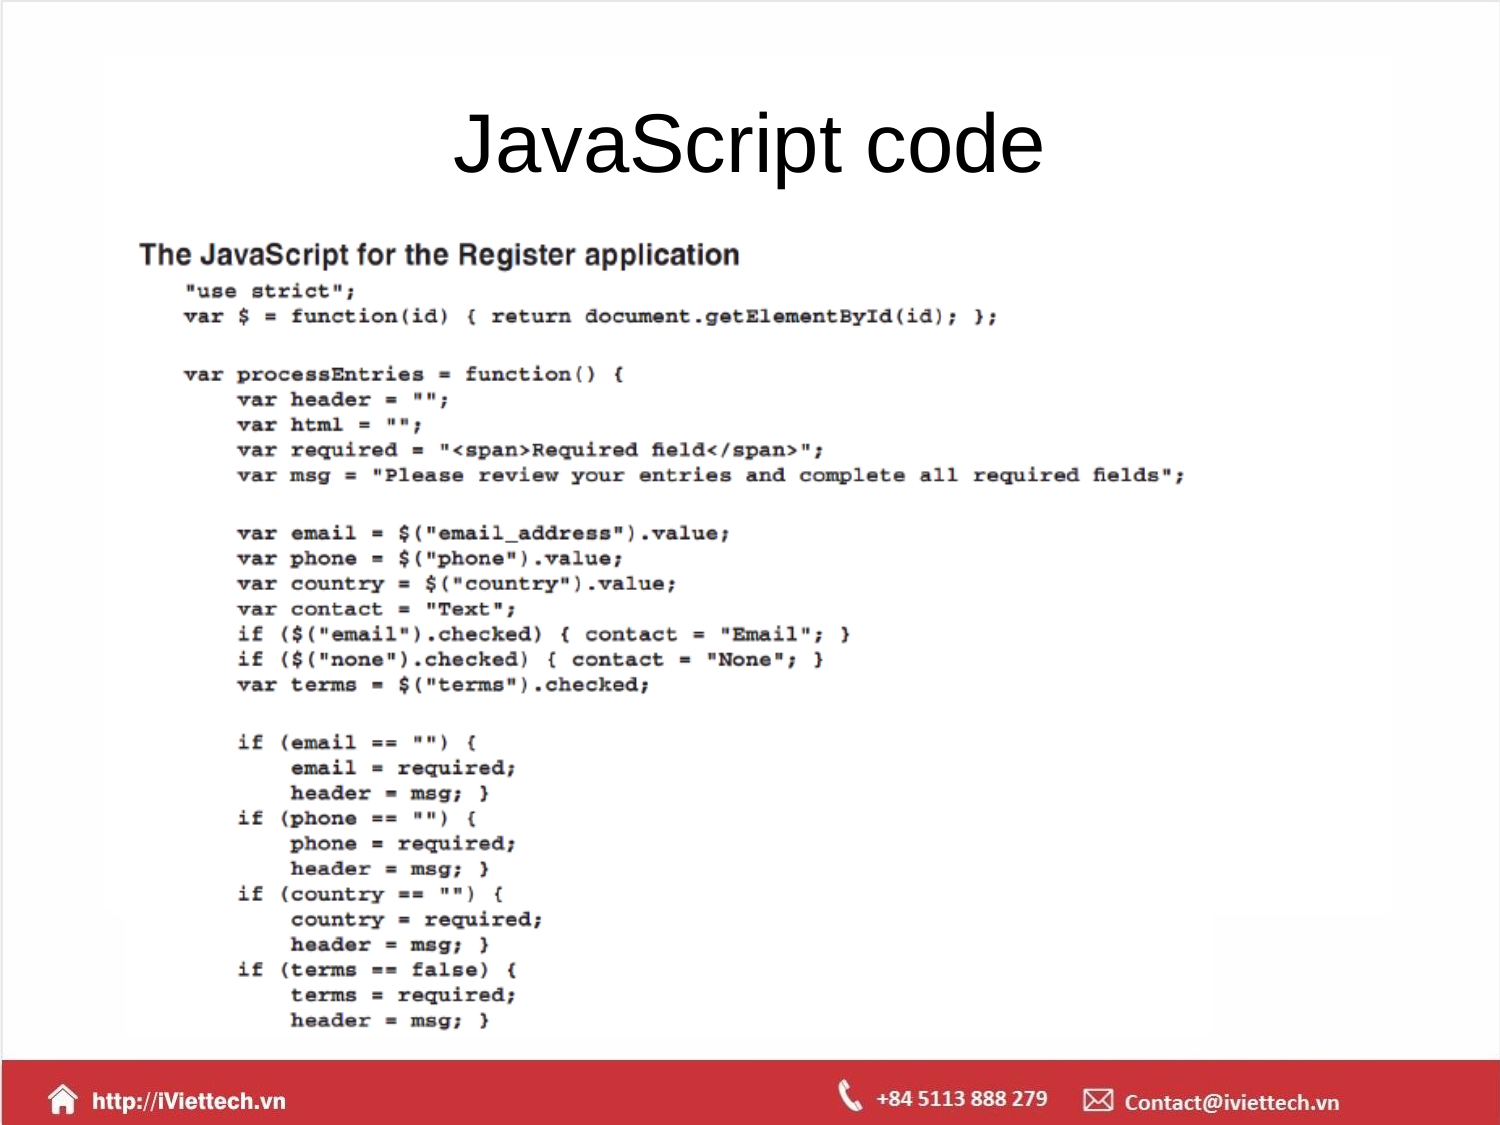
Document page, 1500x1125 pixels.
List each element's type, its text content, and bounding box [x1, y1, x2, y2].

title JavaScript code [75, 45, 1425, 233]
picture [0, 0, 1500, 1125]
